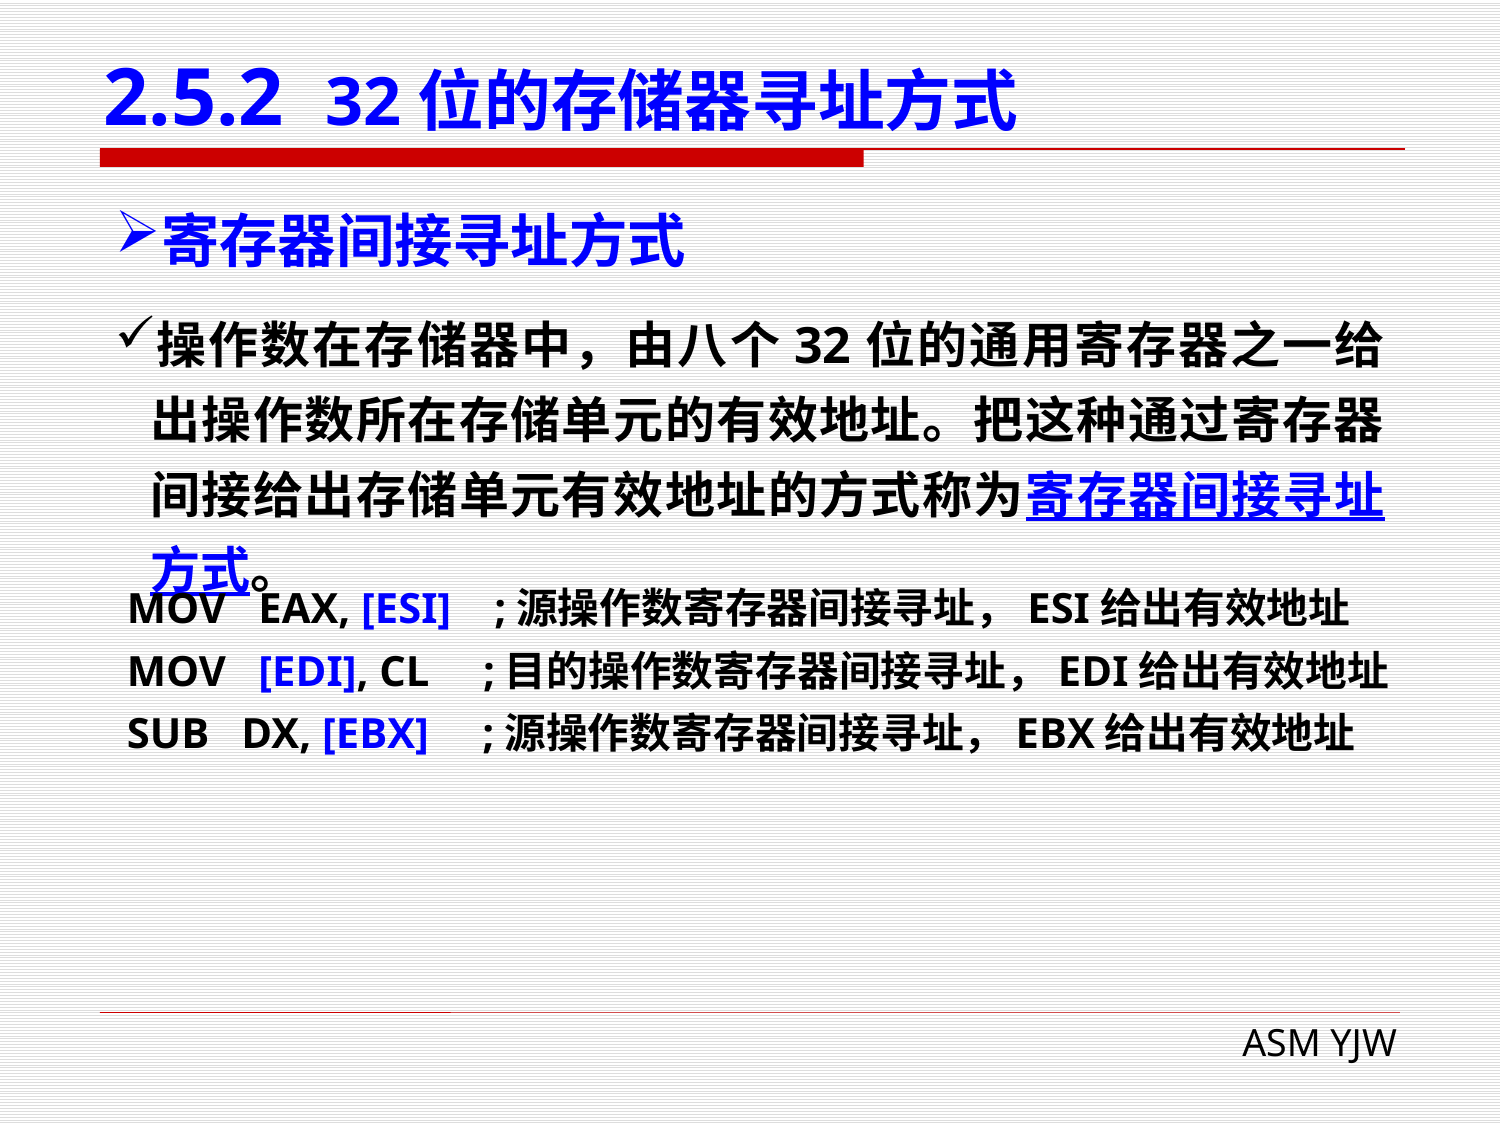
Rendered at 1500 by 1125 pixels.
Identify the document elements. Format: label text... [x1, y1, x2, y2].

text_box 寄存器间接寻址方式 [100, 196, 1400, 281]
text_box MOV EAX, [ESI] ;源操作数寄存器间接寻址，ESI给出有效地址 MOV [EDI], CL ;目的操作数寄存器间接寻址，EDI给出有效地址 SUB DX, [EBX] ;源操作数寄存器间接寻址，EBX给出有效地址 [112, 562, 1446, 765]
text_box 操作数在存储器中，由八个32位的通用寄存器之一给出操作数所在存储单元的有效地址。把这种通过寄存器间接给出存储单元有效地址的方式称为寄存器间接寻址方式。 [99, 290, 1400, 606]
title 2.5.2 32位的存储器寻址方式 [88, 42, 1448, 149]
